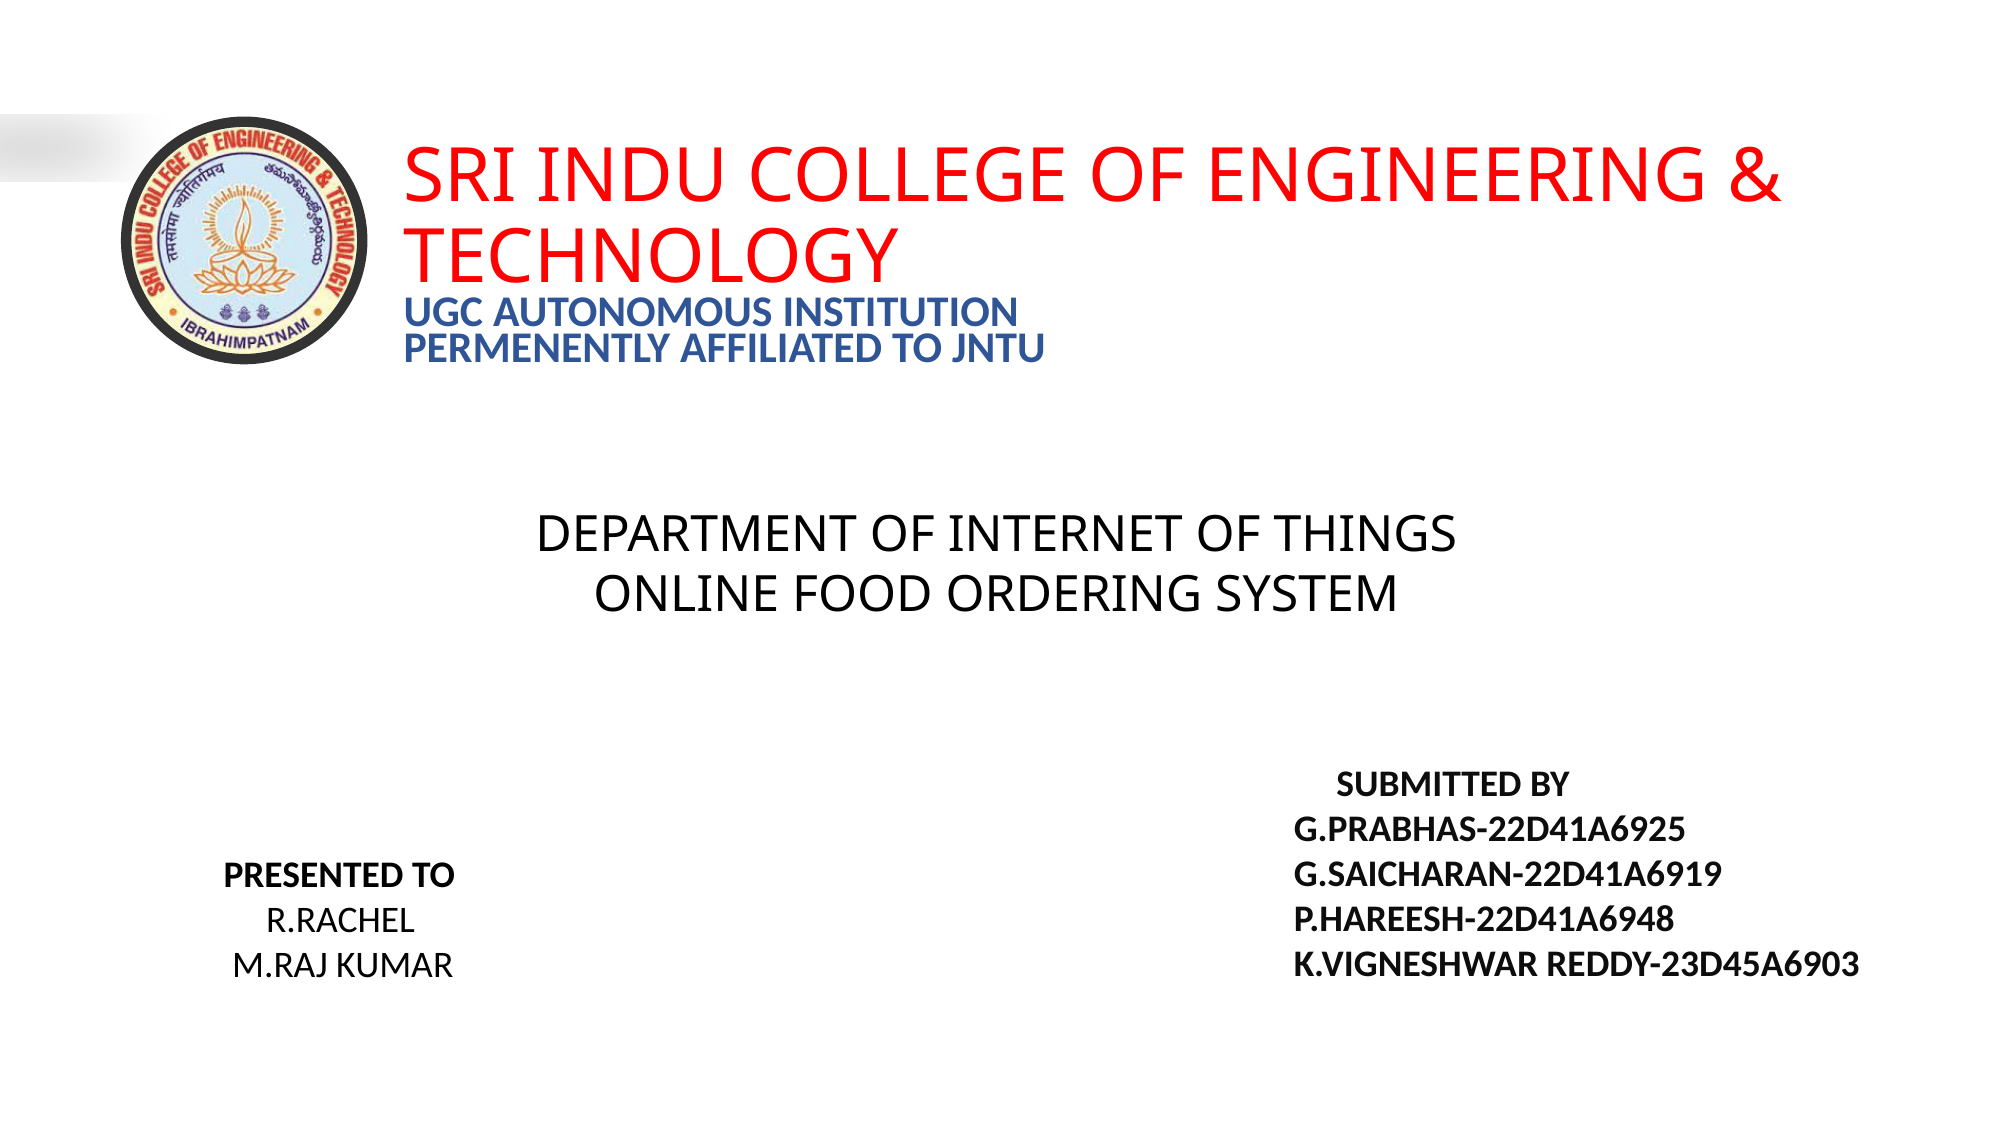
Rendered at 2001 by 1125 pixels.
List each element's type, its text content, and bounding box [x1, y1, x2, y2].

picture [126, 121, 363, 360]
list UGC AUTONOMOUS INSTITUTION PERMENENTLY AFFILIATED TO JNTU [388, 306, 1402, 412]
text_box DEPARTMENT OF INTERNET OF THINGS ONLINE FOOD ORDERING SYSTEM [186, 494, 1807, 629]
title SRI INDU COLLEGE OF ENGINEERING & TECHNOLOGY [388, 101, 1828, 307]
text_box SUBMITTED BY G.PRABHAS-22D41A6925 G.SAICHARAN-22D41A6919 P.HAREESH-22D41A6948 K.VIGNESHWAR REDDY-23D45A6903 [1279, 751, 1946, 992]
text_box PRESENTED TO R.RACHEL M.RAJ KUMAR [166, 842, 612, 993]
